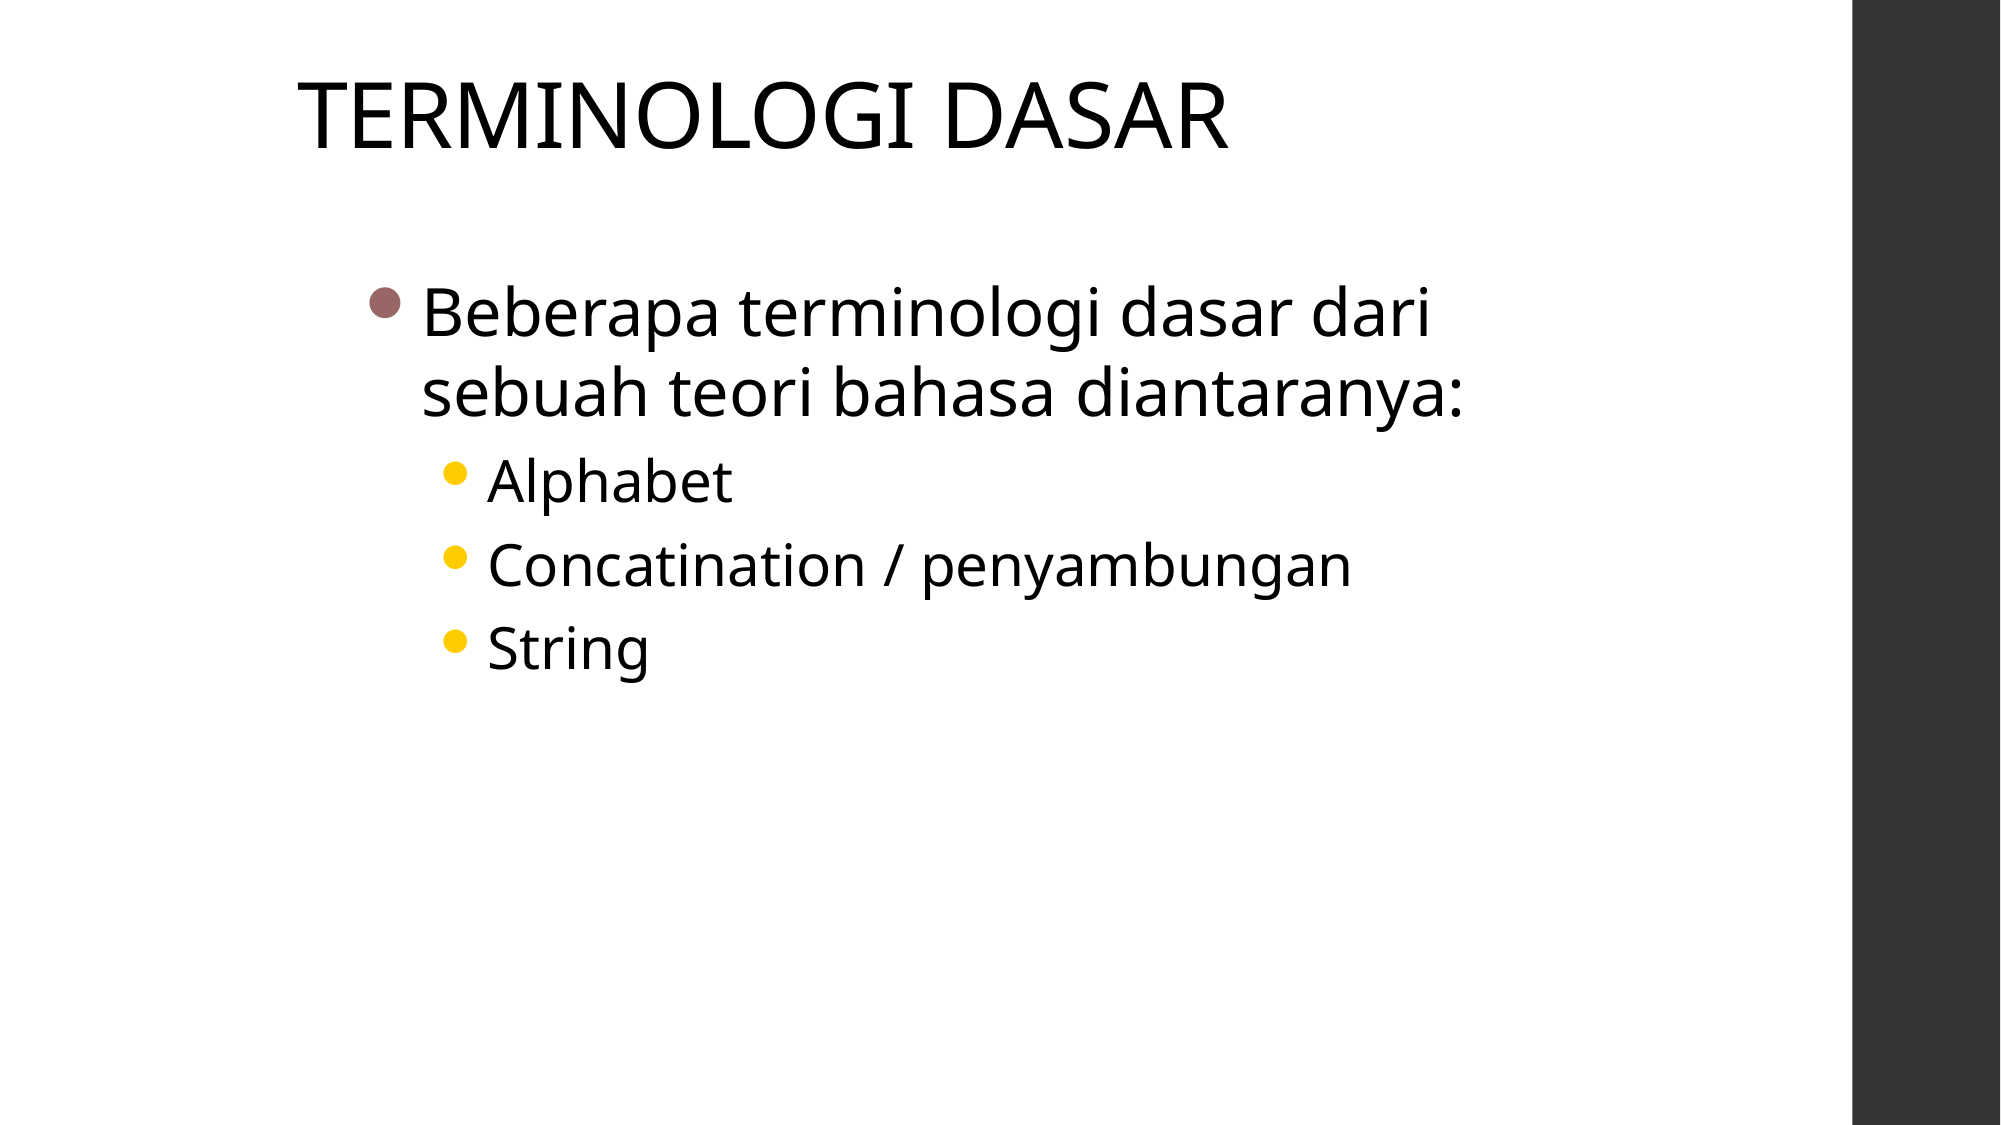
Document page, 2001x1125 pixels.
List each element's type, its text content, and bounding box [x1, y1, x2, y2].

text_box Beberapa terminologi dasar dari sebuah teori bahasa diantaranya: Alphabet Concatination / penyambungan String [362, 267, 1554, 682]
title TERMINOLOGI DASAR [294, 0, 1384, 167]
